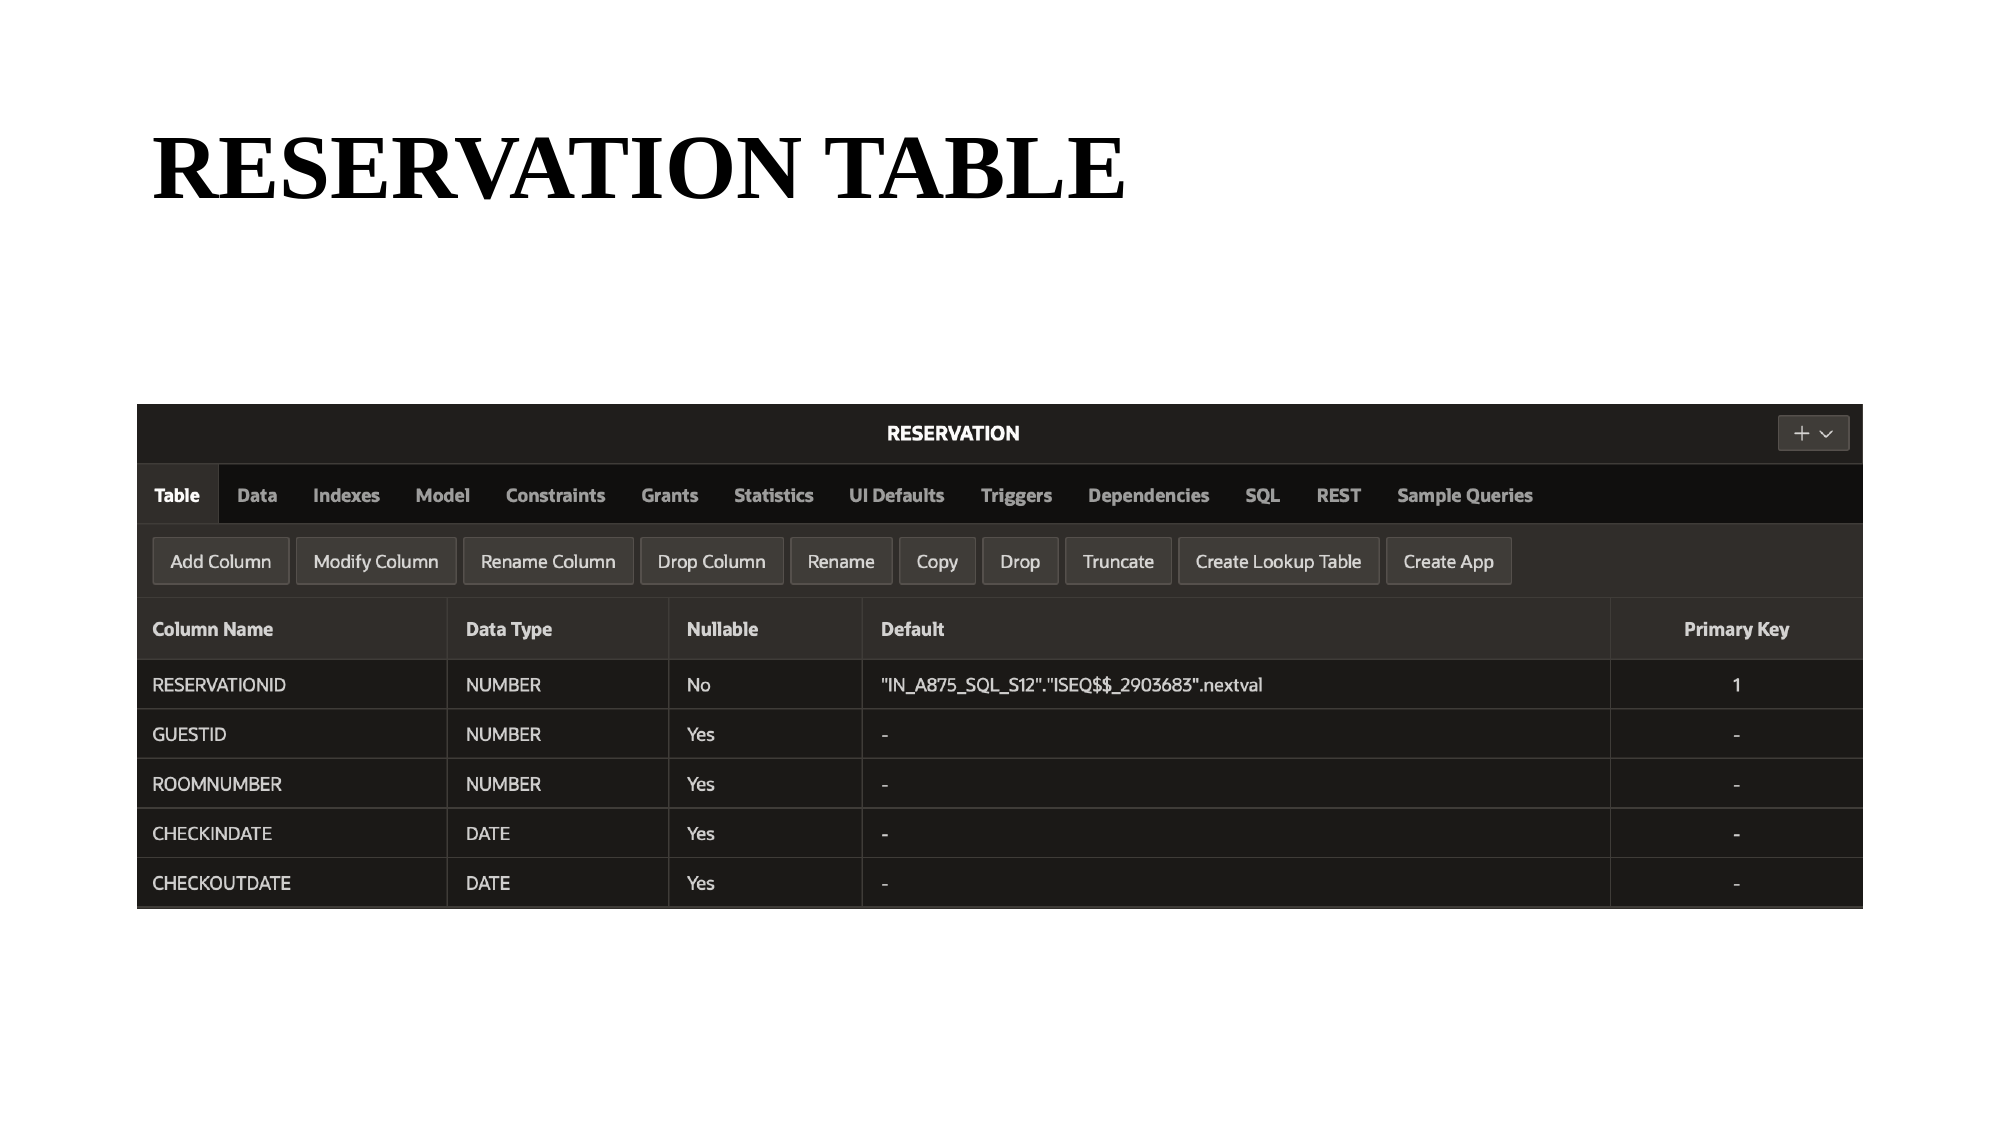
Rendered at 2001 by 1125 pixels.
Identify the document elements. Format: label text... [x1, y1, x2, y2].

title RESERVATION TABLE [137, 59, 1863, 278]
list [137, 404, 1863, 909]
